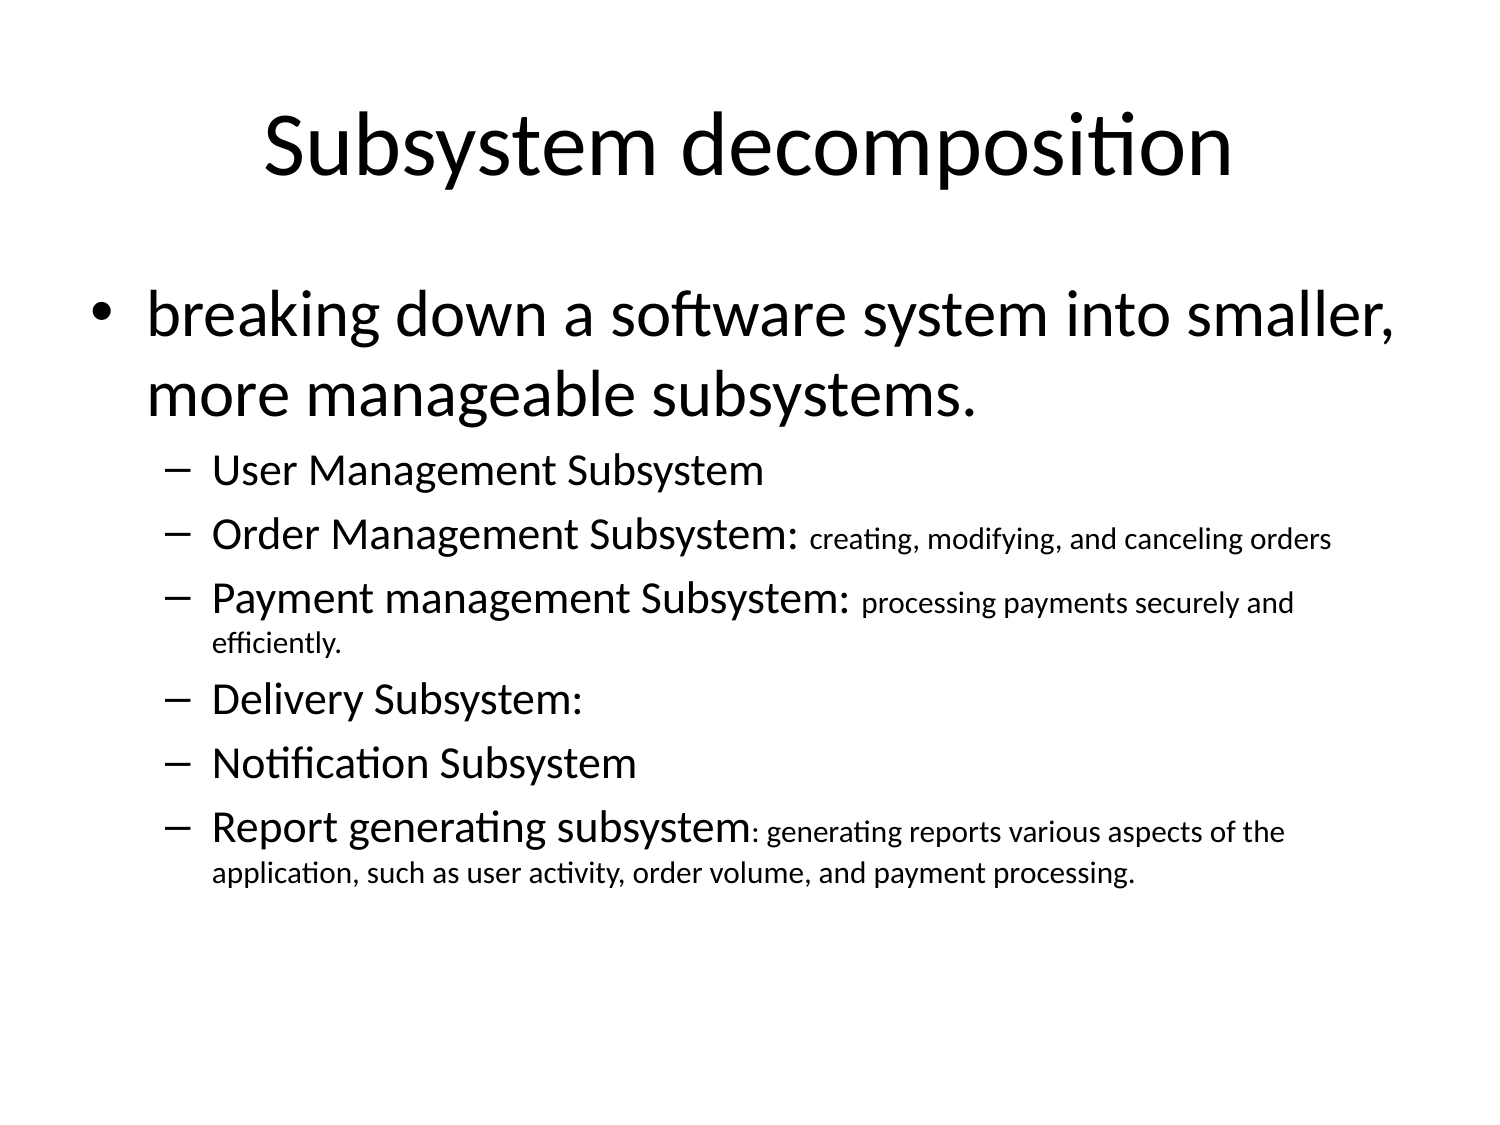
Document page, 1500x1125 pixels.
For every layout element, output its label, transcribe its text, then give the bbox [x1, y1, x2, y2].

title Subsystem decomposition [75, 45, 1425, 233]
list breaking down a software system into smaller, more manageable subsystems. User Management Subsystem Order Management Subsystem: creating, modifying, and canceling orders Payment management Subsystem: processing payments securely and efficiently. Delivery Subsystem: Notification Subsystem Report generating subsystem: generating reports various aspects of the application, such as user activity, order volume, and payment processing. [75, 262, 1425, 1005]
